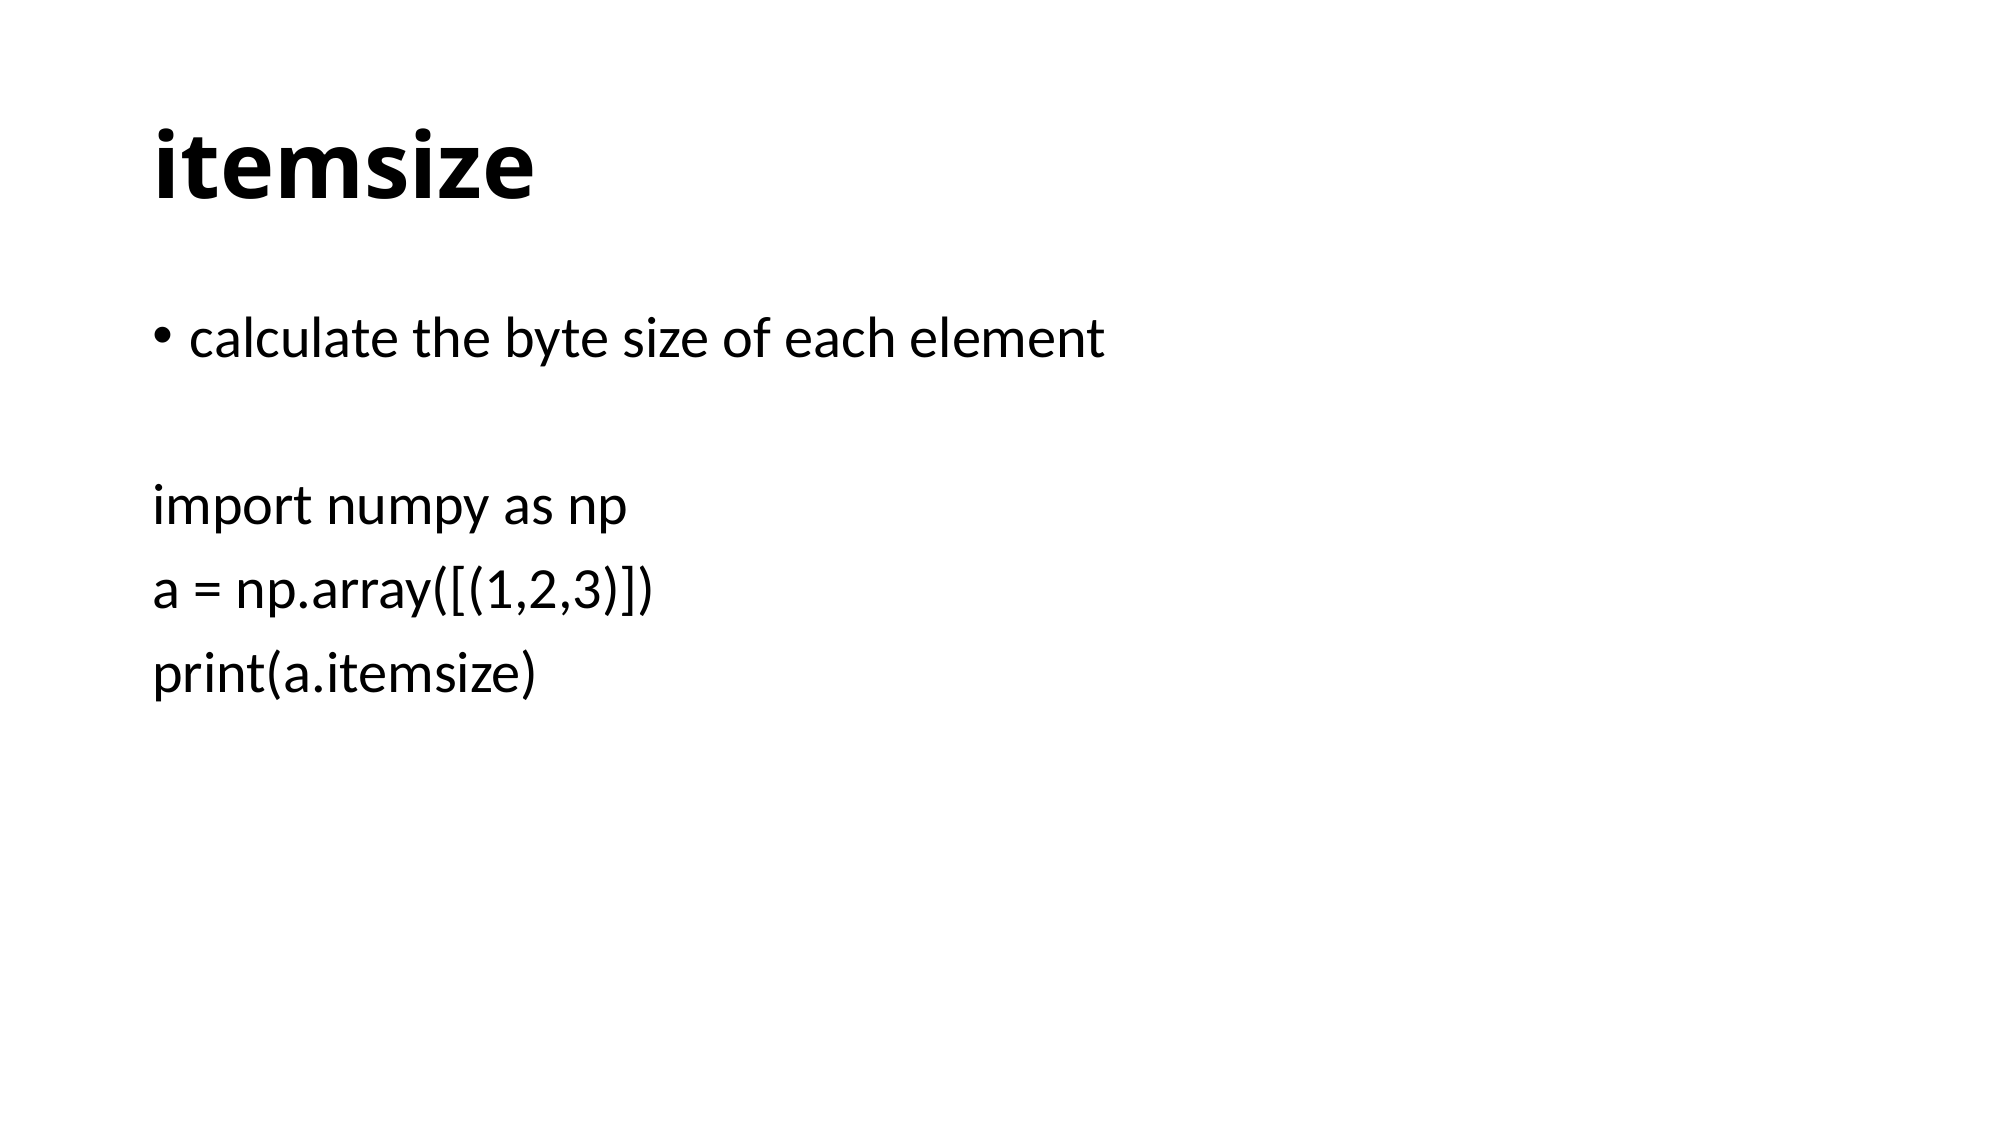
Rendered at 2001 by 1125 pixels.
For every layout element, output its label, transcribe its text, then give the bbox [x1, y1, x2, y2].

title itemsize [137, 59, 1863, 278]
list calculate the byte size of each element import numpy as np a = np.array([(1,2,3)]) print(a.itemsize) [137, 299, 1863, 1014]
